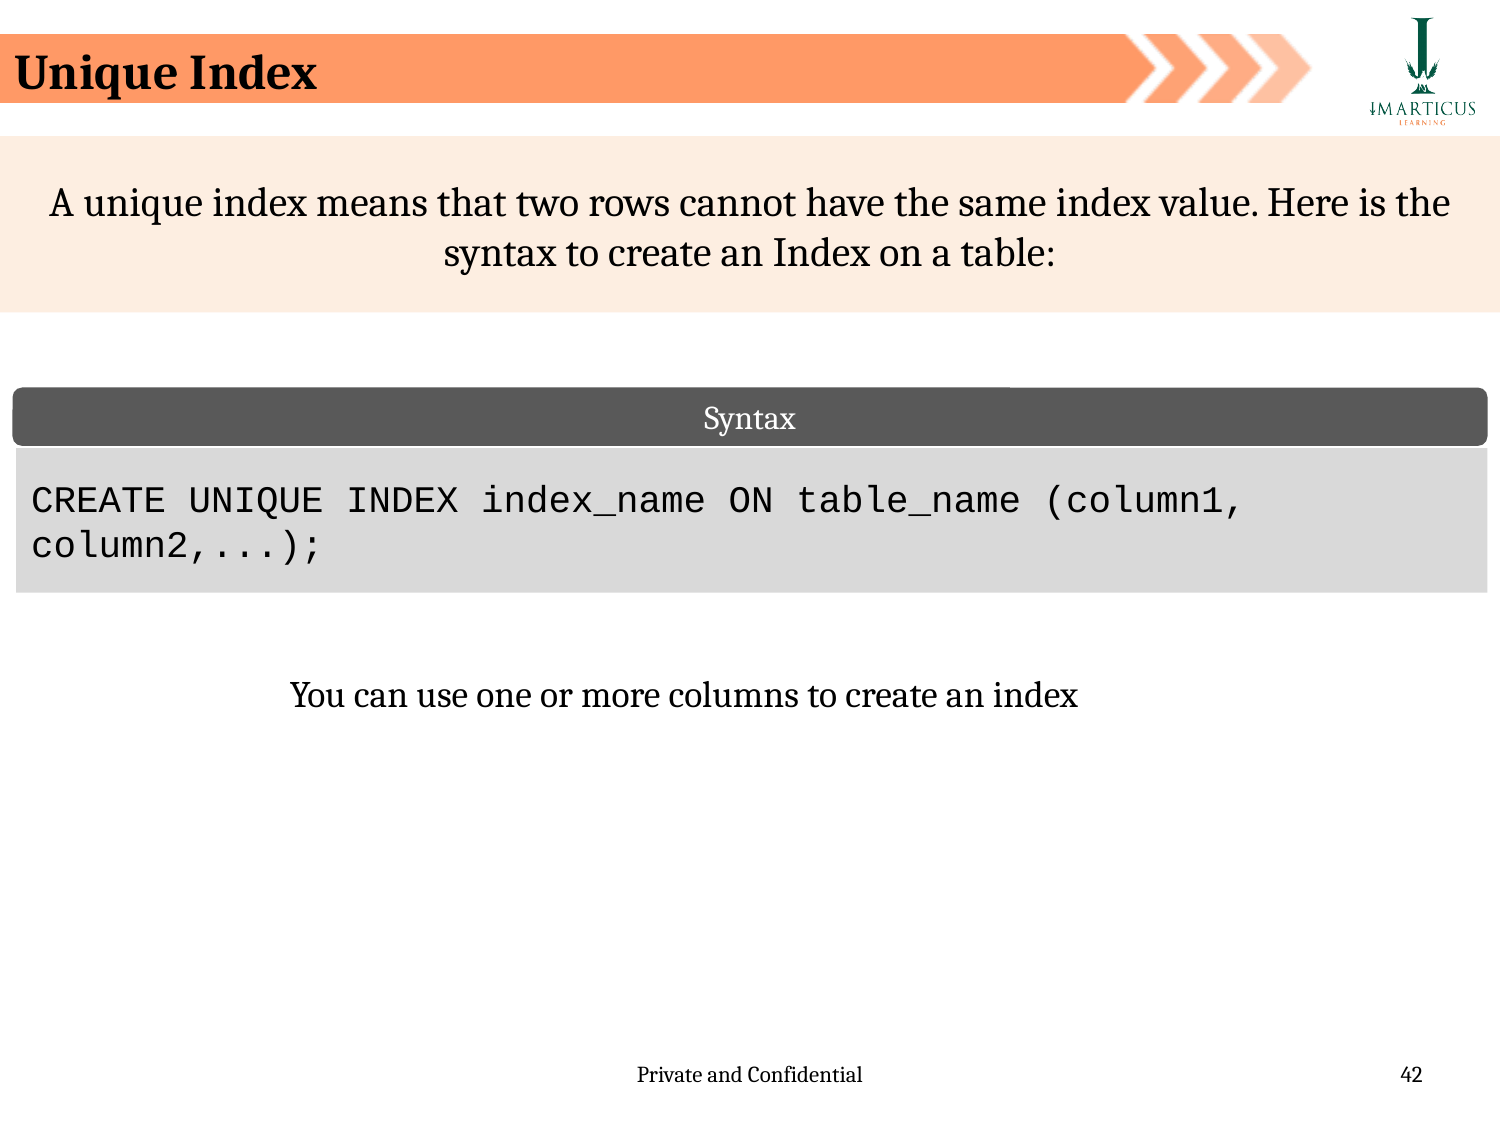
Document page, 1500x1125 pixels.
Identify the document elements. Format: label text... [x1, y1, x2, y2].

picture [1138, 0, 1500, 136]
text_box Unique Index [0, 32, 1138, 125]
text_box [12, 387, 1488, 593]
text_box A unique index means that two rows cannot have the same index value. Here is the syntax to create an Index on a table: [0, 136, 1500, 313]
text_box You can use one or more columns to create an index [275, 662, 1225, 723]
